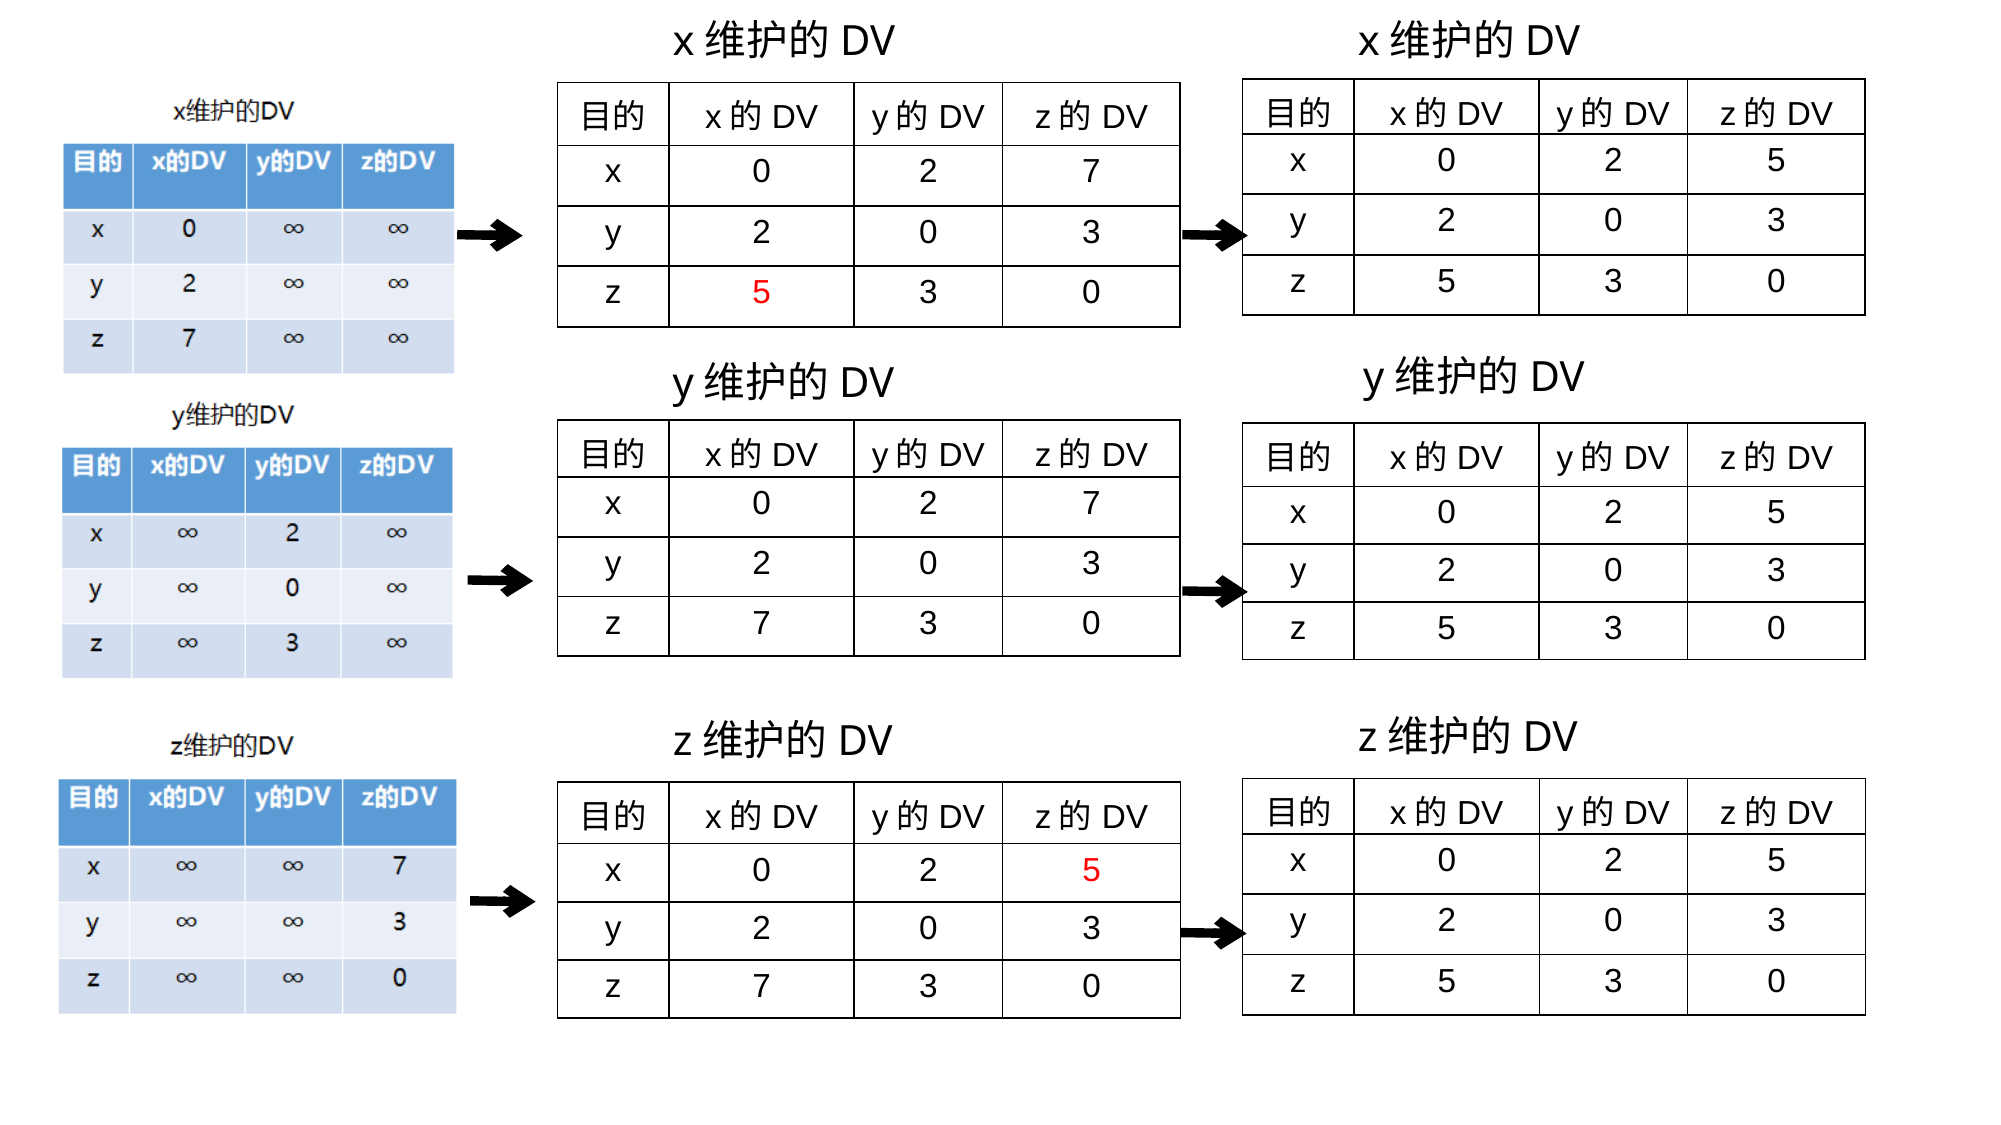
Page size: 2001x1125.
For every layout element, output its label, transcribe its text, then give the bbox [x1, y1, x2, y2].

table_cell 0 [670, 844, 853, 901]
table_cell y [1243, 195, 1353, 254]
table_cell 0 [1355, 835, 1539, 893]
table_cell 3 [855, 961, 1002, 1017]
table_header x的DV [670, 421, 853, 476]
picture [56, 398, 459, 682]
table_cell 5 [1688, 487, 1864, 543]
table_cell 0 [670, 146, 853, 205]
table_cell 5 [1355, 256, 1538, 314]
table_cell 2 [855, 146, 1002, 205]
table_cell x [1243, 135, 1353, 193]
table_cell 0 [1003, 597, 1179, 655]
table_header y的DV [1540, 424, 1687, 486]
table_cell 3 [1003, 538, 1179, 596]
table_cell 3 [1688, 195, 1864, 254]
table_cell 5 [1688, 135, 1864, 193]
table_cell z [558, 267, 668, 326]
text_box z维护的DV [658, 706, 924, 772]
table_header y的DV [1540, 80, 1687, 133]
table_cell 2 [670, 207, 853, 265]
table_cell 2 [855, 844, 1002, 901]
table_cell 3 [1688, 895, 1865, 954]
table_cell 3 [1540, 256, 1687, 314]
table_cell 0 [1688, 603, 1864, 659]
table_cell 0 [1003, 961, 1180, 1017]
table_header 目的 [1243, 80, 1353, 133]
table_cell 0 [855, 538, 1002, 596]
table_header 目的 [1243, 424, 1353, 486]
picture [51, 726, 463, 1019]
table_cell 7 [670, 961, 853, 1017]
table_cell 2 [1540, 135, 1687, 193]
table_header z的DV [1003, 783, 1180, 843]
table_cell x [558, 844, 668, 901]
table_cell 2 [670, 538, 853, 596]
table_header y的DV [855, 83, 1002, 145]
table_cell z [1243, 603, 1353, 659]
table_header x的DV [1355, 80, 1538, 133]
table_cell x [558, 478, 668, 536]
table_cell 5 [1003, 844, 1180, 901]
table_cell 5 [1355, 603, 1538, 659]
table_cell 3 [1003, 903, 1180, 959]
table_header z的DV [1003, 421, 1179, 476]
table_cell 0 [1003, 267, 1179, 326]
picture [56, 89, 458, 380]
table_cell 5 [670, 267, 853, 326]
table_cell 2 [1355, 895, 1539, 954]
table_header y的DV [855, 783, 1002, 843]
text_box x维护的DV [657, 6, 924, 72]
table_cell 3 [1540, 955, 1687, 1014]
table_cell z [558, 597, 668, 655]
table_header z的DV [1688, 779, 1865, 833]
table_cell 7 [1003, 146, 1179, 205]
table_cell 3 [855, 597, 1002, 655]
table_cell 3 [1688, 545, 1864, 601]
table_header z的DV [1003, 83, 1179, 145]
table_cell 2 [1355, 545, 1538, 601]
table_cell y [558, 903, 668, 959]
table_header x的DV [1355, 779, 1539, 833]
table_cell 3 [1540, 603, 1687, 659]
table_header y的DV [855, 421, 1002, 476]
table_cell x [1243, 835, 1353, 893]
table_cell 2 [670, 903, 853, 959]
table_cell 7 [670, 597, 853, 655]
table_cell 3 [1003, 207, 1179, 265]
table_header x的DV [670, 783, 853, 843]
table_cell 2 [1355, 195, 1538, 254]
table_cell z [558, 961, 668, 1017]
table_cell 0 [1355, 487, 1538, 543]
table_header 目的 [558, 83, 668, 145]
table_header 目的 [558, 421, 668, 476]
table_cell 0 [1540, 895, 1687, 954]
text_box y维护的DV [657, 348, 924, 414]
table_cell 0 [1688, 256, 1864, 314]
table_cell 0 [855, 903, 1002, 959]
table_cell 3 [855, 267, 1002, 326]
table_header x的DV [670, 83, 853, 145]
text_box y维护的DV [1348, 342, 1606, 408]
table_cell y [1243, 895, 1353, 954]
table_cell 2 [1540, 487, 1687, 543]
table_header z的DV [1688, 424, 1864, 486]
table_cell y [558, 207, 668, 265]
table_cell 0 [1540, 545, 1687, 601]
table_cell 0 [855, 207, 1002, 265]
table_cell 0 [670, 478, 853, 536]
table_cell 2 [1540, 835, 1687, 893]
table_cell 5 [1688, 835, 1865, 893]
table_header 目的 [558, 783, 668, 843]
table_cell z [1243, 955, 1353, 1014]
table_header x的DV [1355, 424, 1538, 486]
table_cell 2 [855, 478, 1002, 536]
table_cell 0 [1688, 955, 1865, 1014]
table_cell 5 [1355, 955, 1539, 1014]
table_header z的DV [1688, 80, 1864, 133]
text_box x维护的DV [1343, 6, 1606, 72]
table_cell x [1243, 487, 1353, 543]
table_cell z [1243, 256, 1353, 314]
table_cell 7 [1003, 478, 1179, 536]
table_cell y [1243, 545, 1353, 601]
text_box z维护的DV [1343, 702, 1606, 768]
table_cell 0 [1355, 135, 1538, 193]
table_cell y [558, 538, 668, 596]
table_cell x [558, 146, 668, 205]
table_cell 0 [1540, 195, 1687, 254]
table_header y的DV [1540, 779, 1687, 833]
table_header 目的 [1243, 779, 1353, 833]
